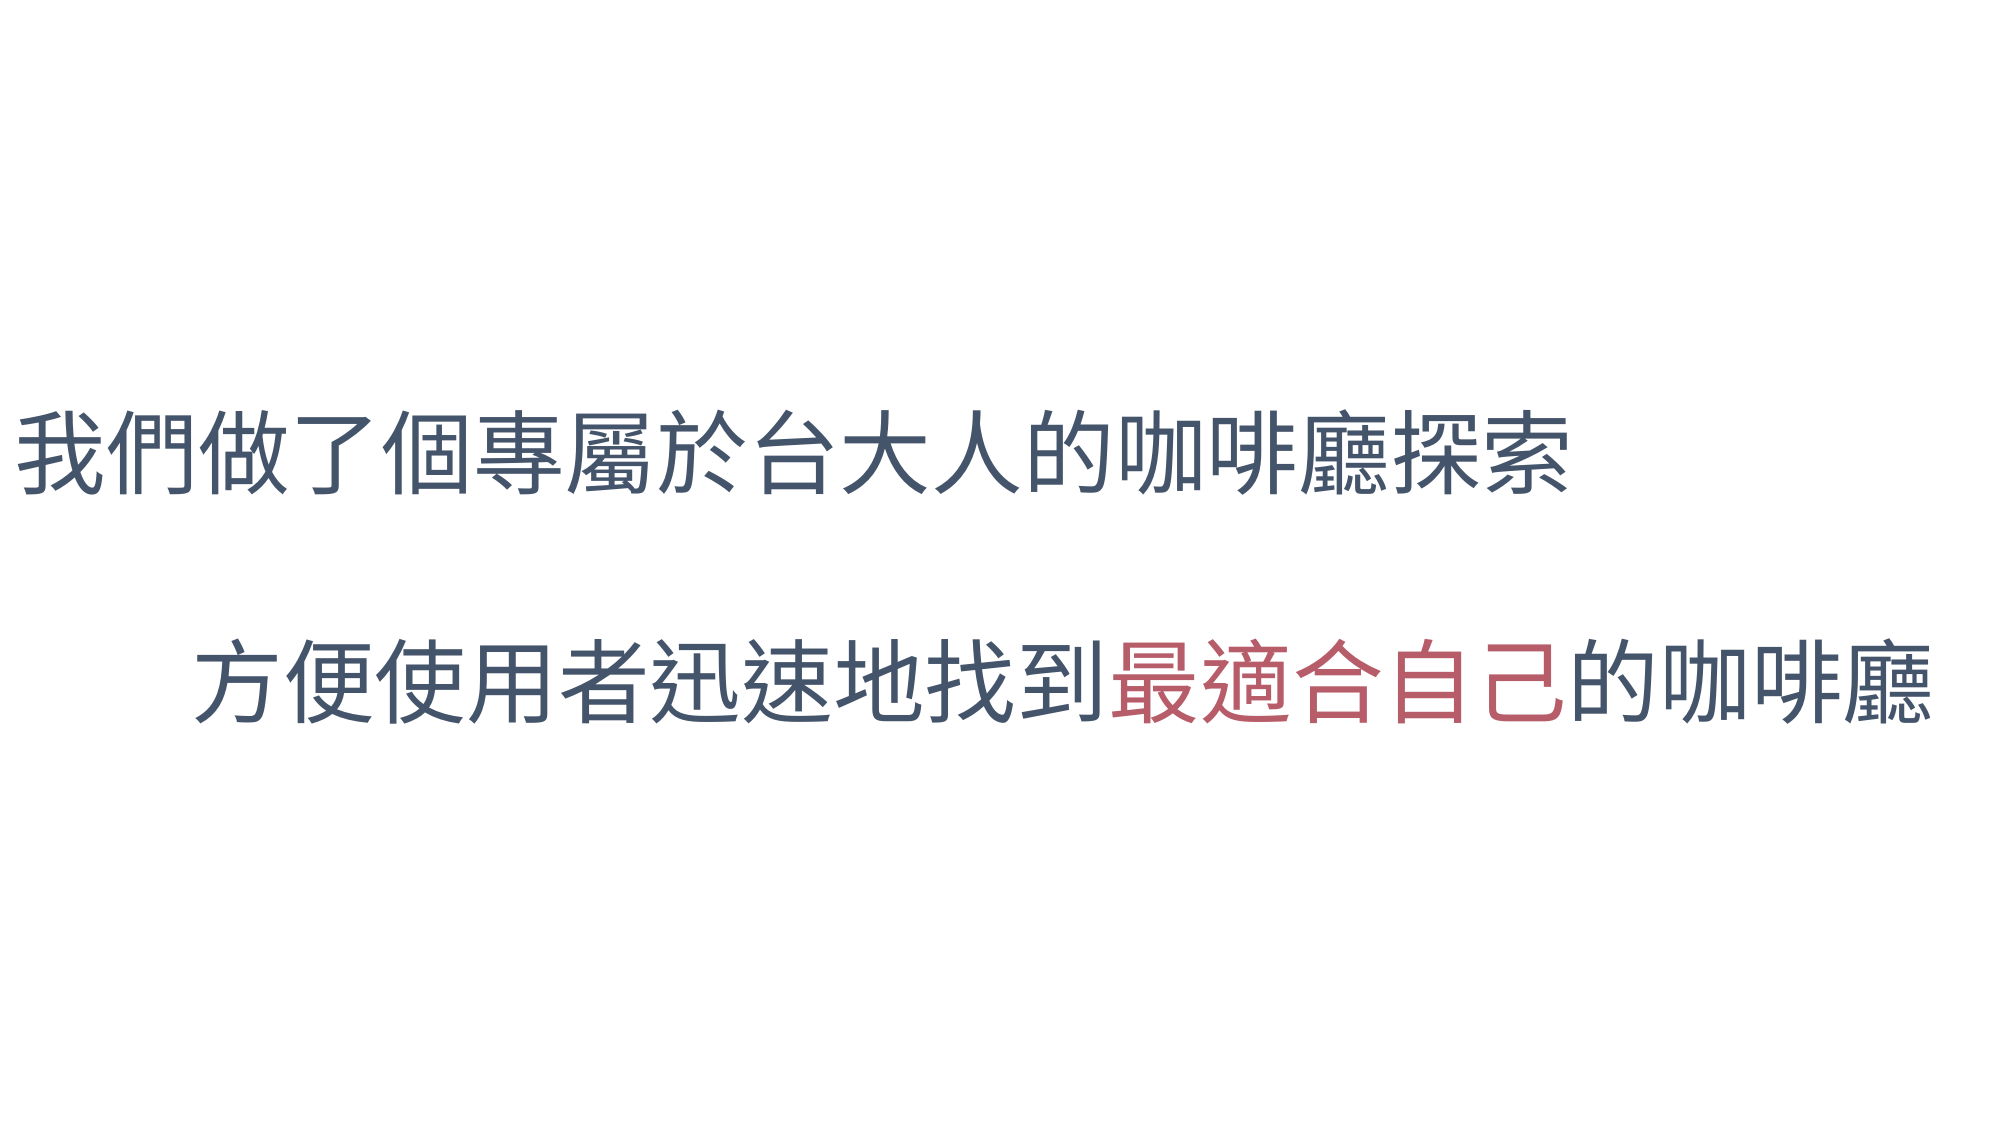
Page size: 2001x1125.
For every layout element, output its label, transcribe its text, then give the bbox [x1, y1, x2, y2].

text_box 我們做了個專屬於台大人的咖啡廳探索 [0, 388, 1640, 513]
text_box 方便使用者迅速地找到最適合自己的咖啡廳 [176, 617, 2000, 743]
